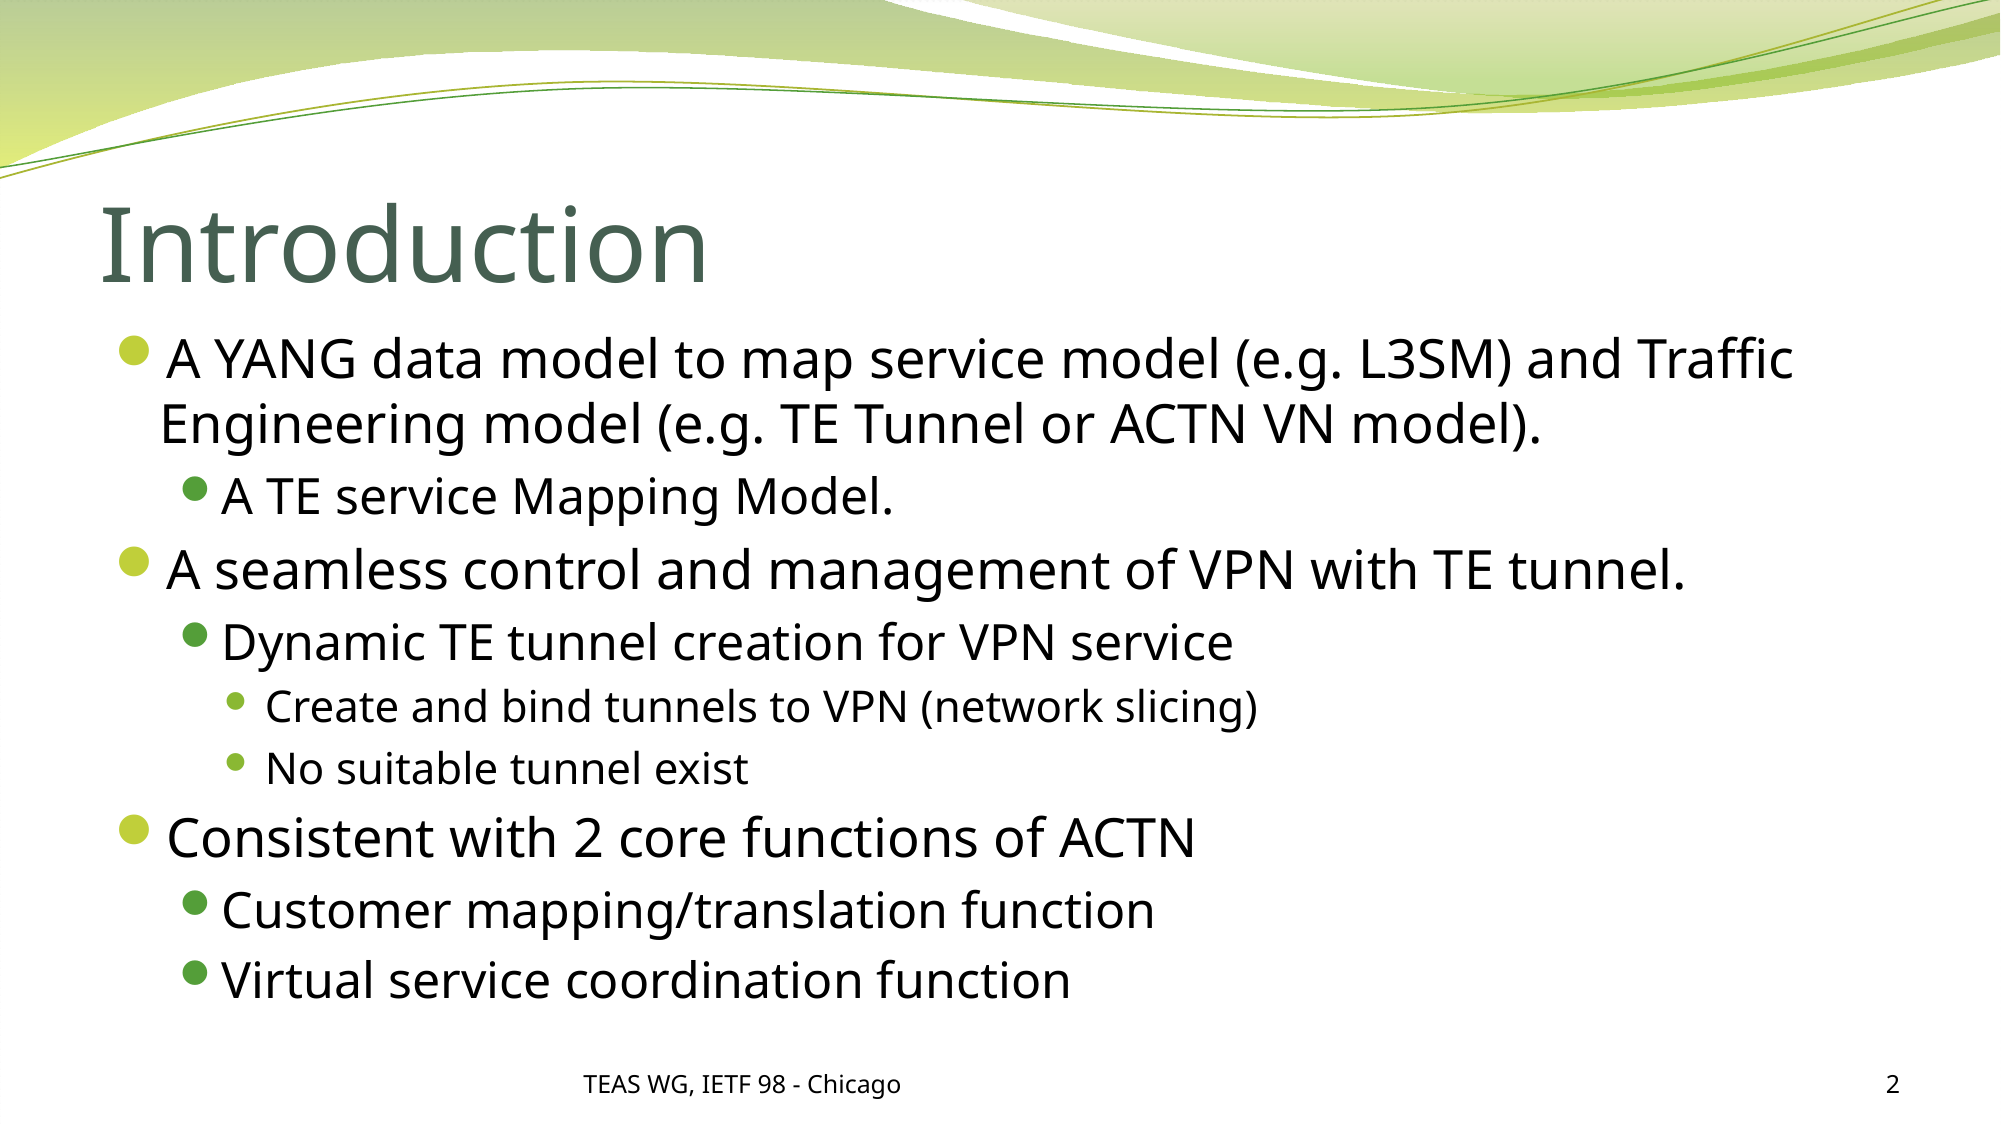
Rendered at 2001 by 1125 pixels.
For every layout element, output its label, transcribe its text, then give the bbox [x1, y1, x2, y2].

title Introduction [99, 115, 1900, 303]
footer TEAS WG, IETF 98 - Chicago [583, 1042, 1317, 1103]
list A YANG data model to map service model (e.g. L3SM) and Traffic Engineering model (e.g. TE Tunnel or ACTN VN model). A TE service Mapping Model. A seamless control and management of VPN with TE tunnel. Dynamic TE tunnel creation for VPN service Create and bind tunnels to VPN (network slicing) No suitable tunnel exist Consistent with 2 core functions of ACTN Customer mapping/translation function Virtual service coordination function [99, 317, 1900, 1038]
slide_number 2 [1733, 1042, 1900, 1103]
